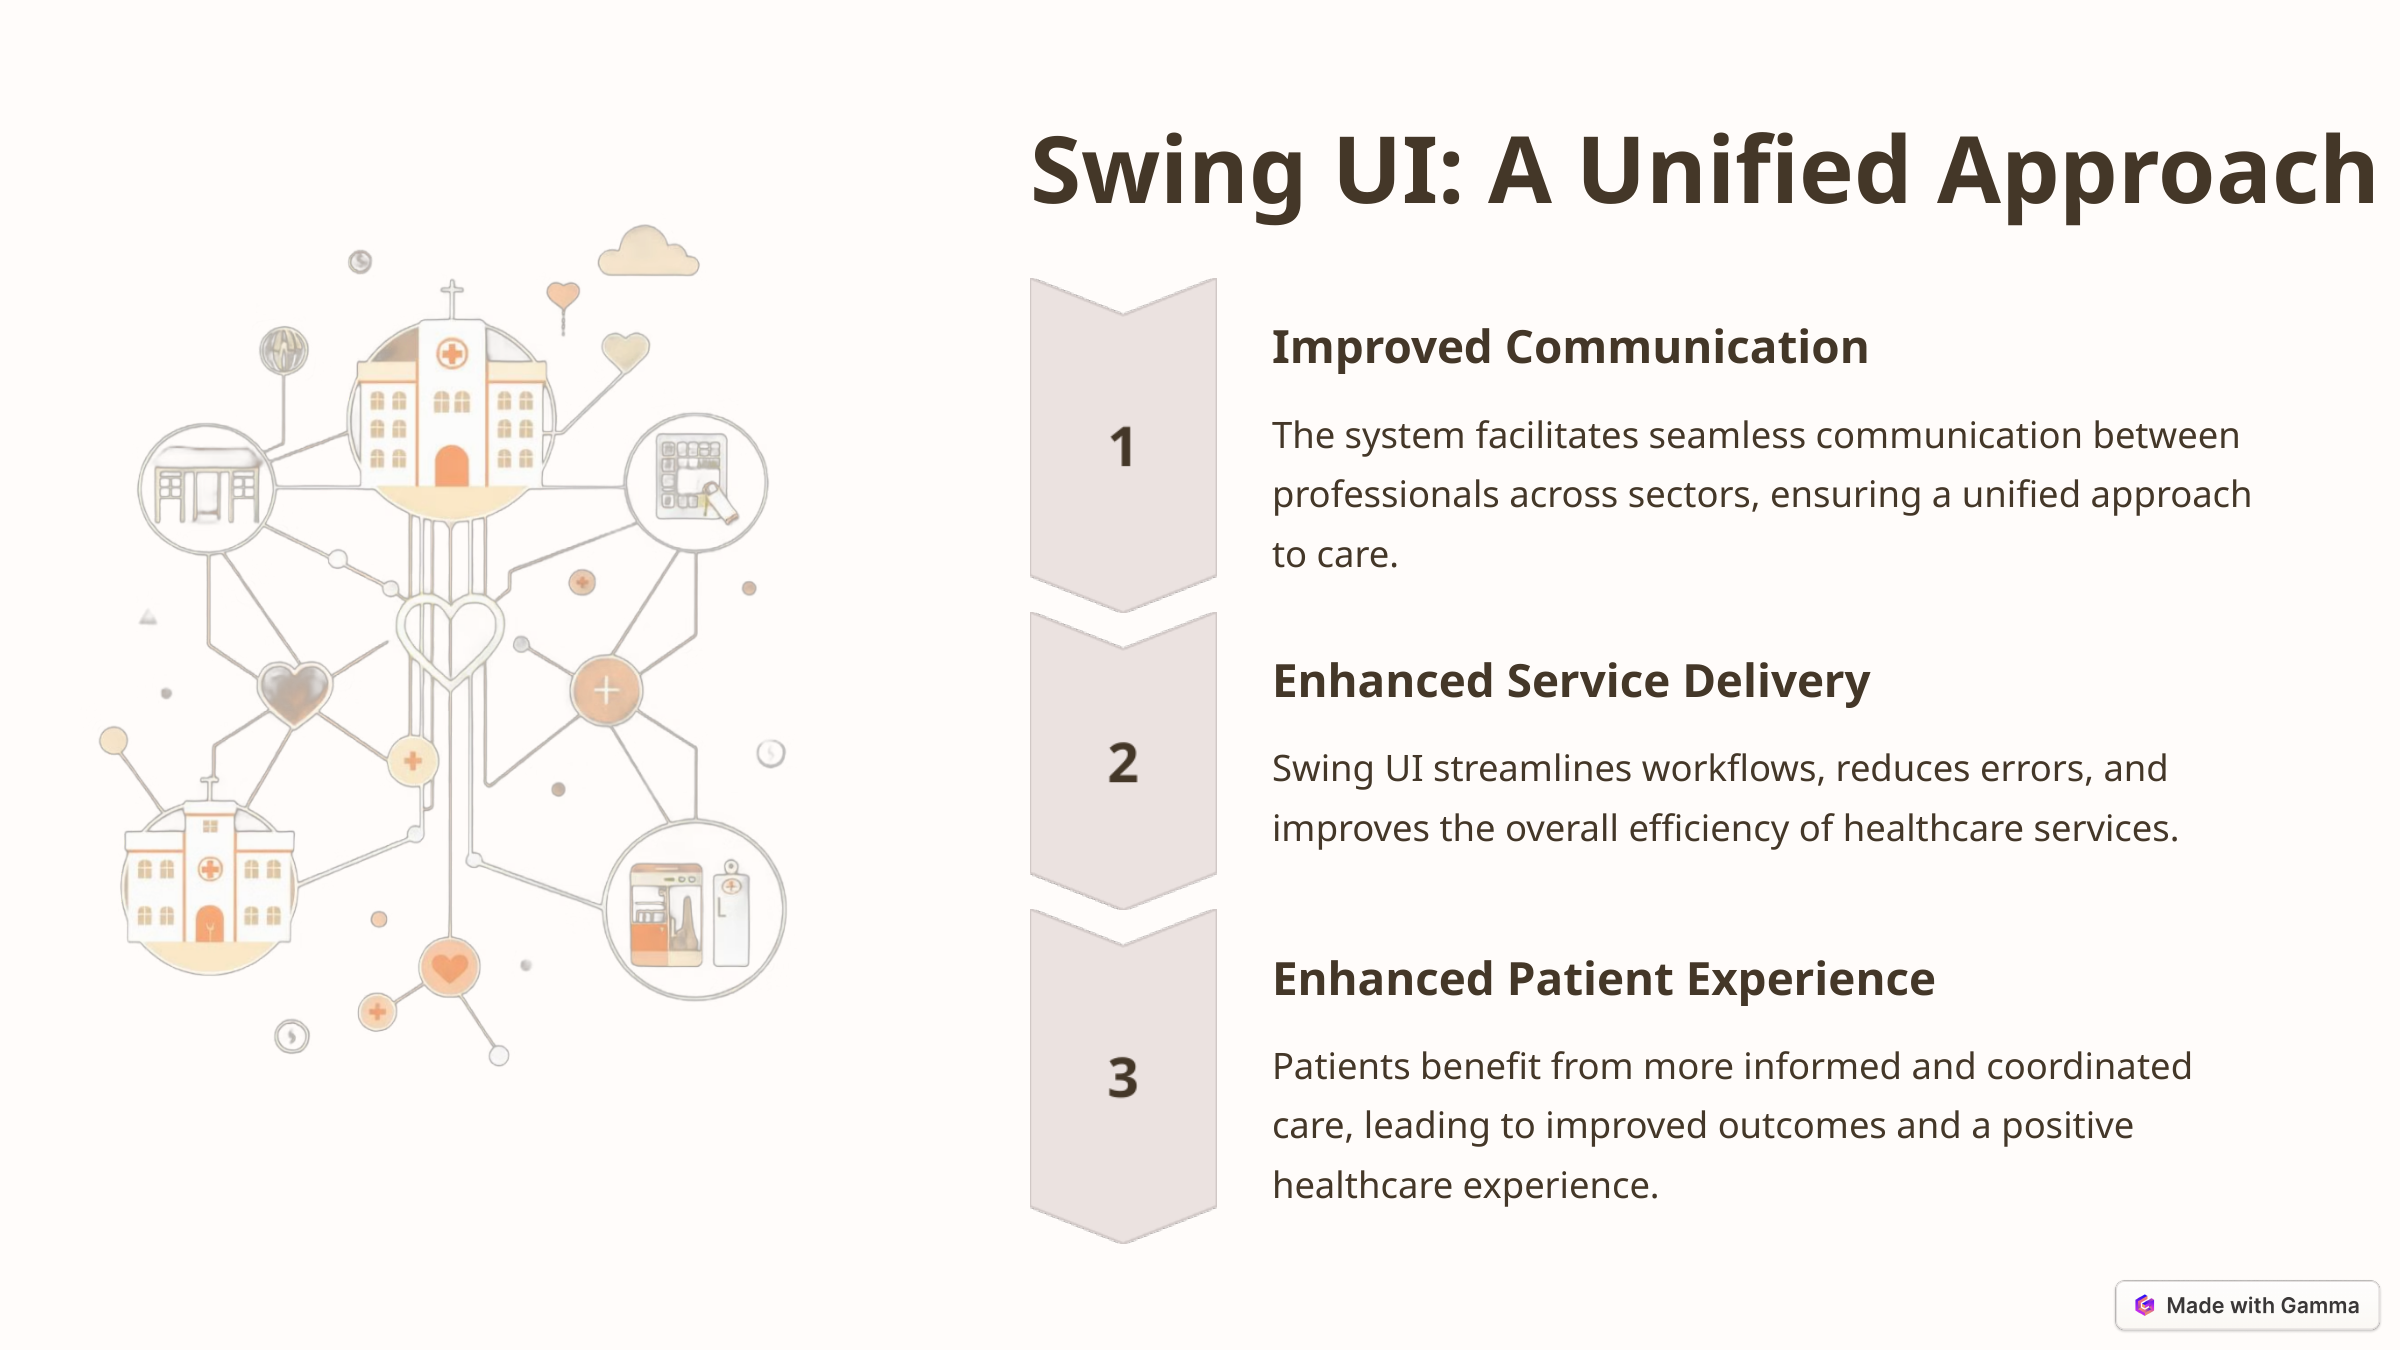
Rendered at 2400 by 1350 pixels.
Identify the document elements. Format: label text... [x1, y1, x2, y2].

text_box Patients benefit from more informed and coordinated care, leading to improved outcomes and a positive healthcare experience. [1272, 1027, 2270, 1206]
text_box The system facilitates seamless communication between professionals across sectors, ensuring a unified approach to care. [1272, 396, 2270, 575]
text_box Enhanced Service Delivery [1271, 649, 1795, 708]
text_box Swing UI: A Unified Approach [1030, 106, 2201, 223]
picture [46, 156, 854, 1194]
picture [2106, 1271, 2389, 1339]
text_box Improved Communication [1272, 315, 1794, 374]
text_box Swing UI streamlines workflows, reduces errors, and improves the overall efficiency of healthcare services. [1272, 729, 2270, 849]
text_box Enhanced Patient Experience [1271, 947, 1849, 1006]
picture [1030, 278, 1217, 1244]
